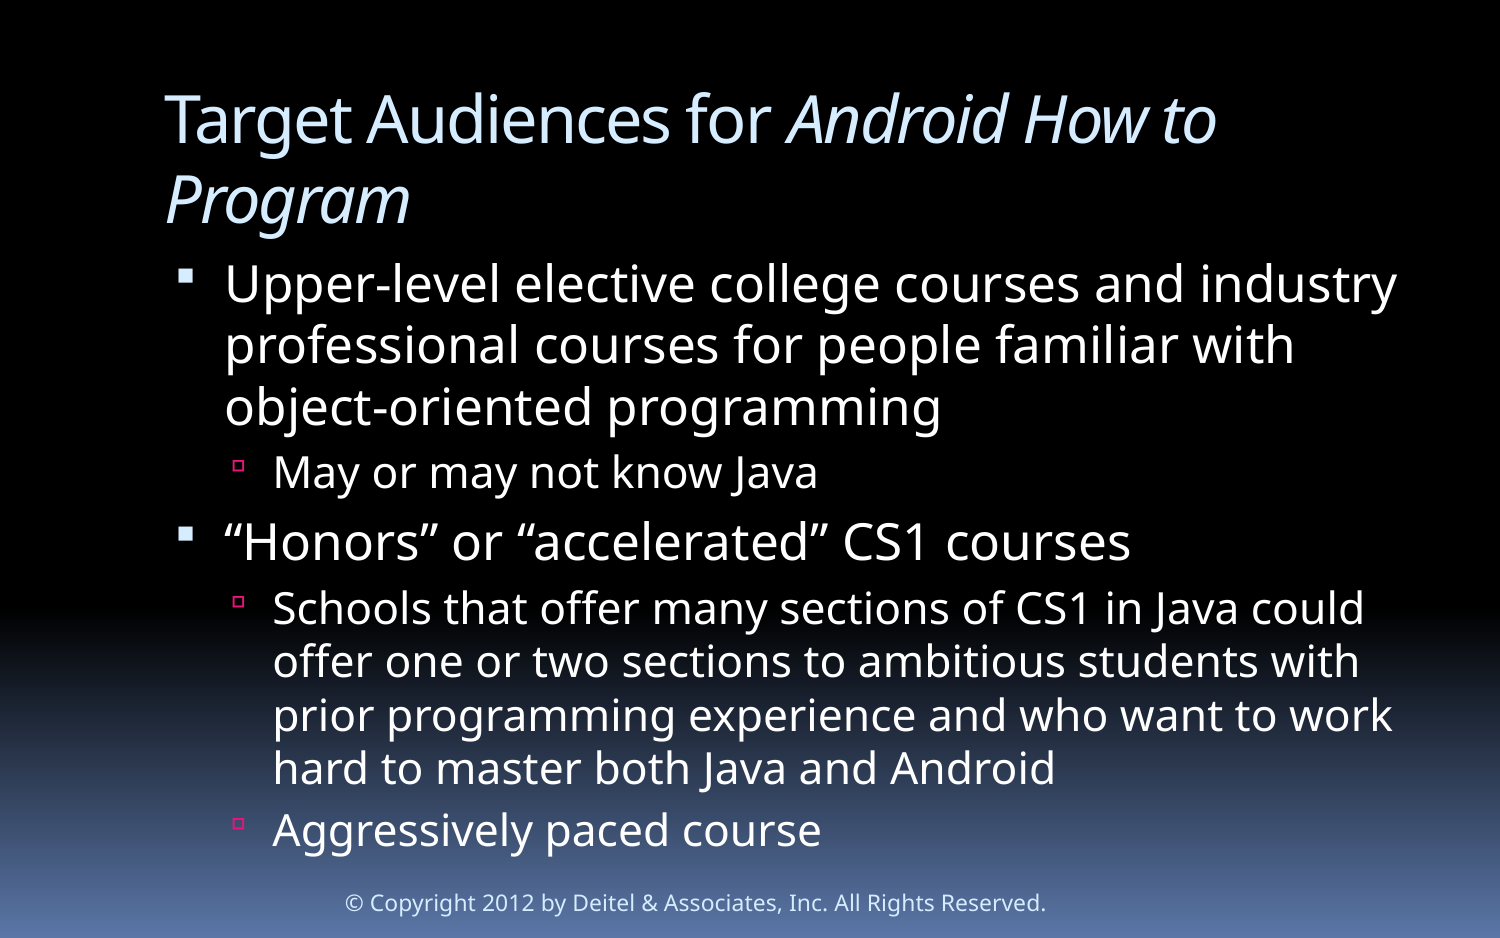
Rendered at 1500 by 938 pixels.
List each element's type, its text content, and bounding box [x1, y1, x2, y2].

footer © Copyright 2012 by Deitel & Associates, Inc. All Rights Reserved. [150, 877, 1063, 927]
title Target Audiences for Android How to Program [150, 69, 1425, 195]
list Upper-level elective college courses and industry professional courses for people familiar with object-oriented programming May or may not know Java “Honors” or “accelerated” CS1 courses Schools that offer many sections of CS1 in Java could offer one or two sections to ambitious students with prior programming experience and who want to work hard to master both Java and Android Aggressively paced course [150, 243, 1425, 869]
